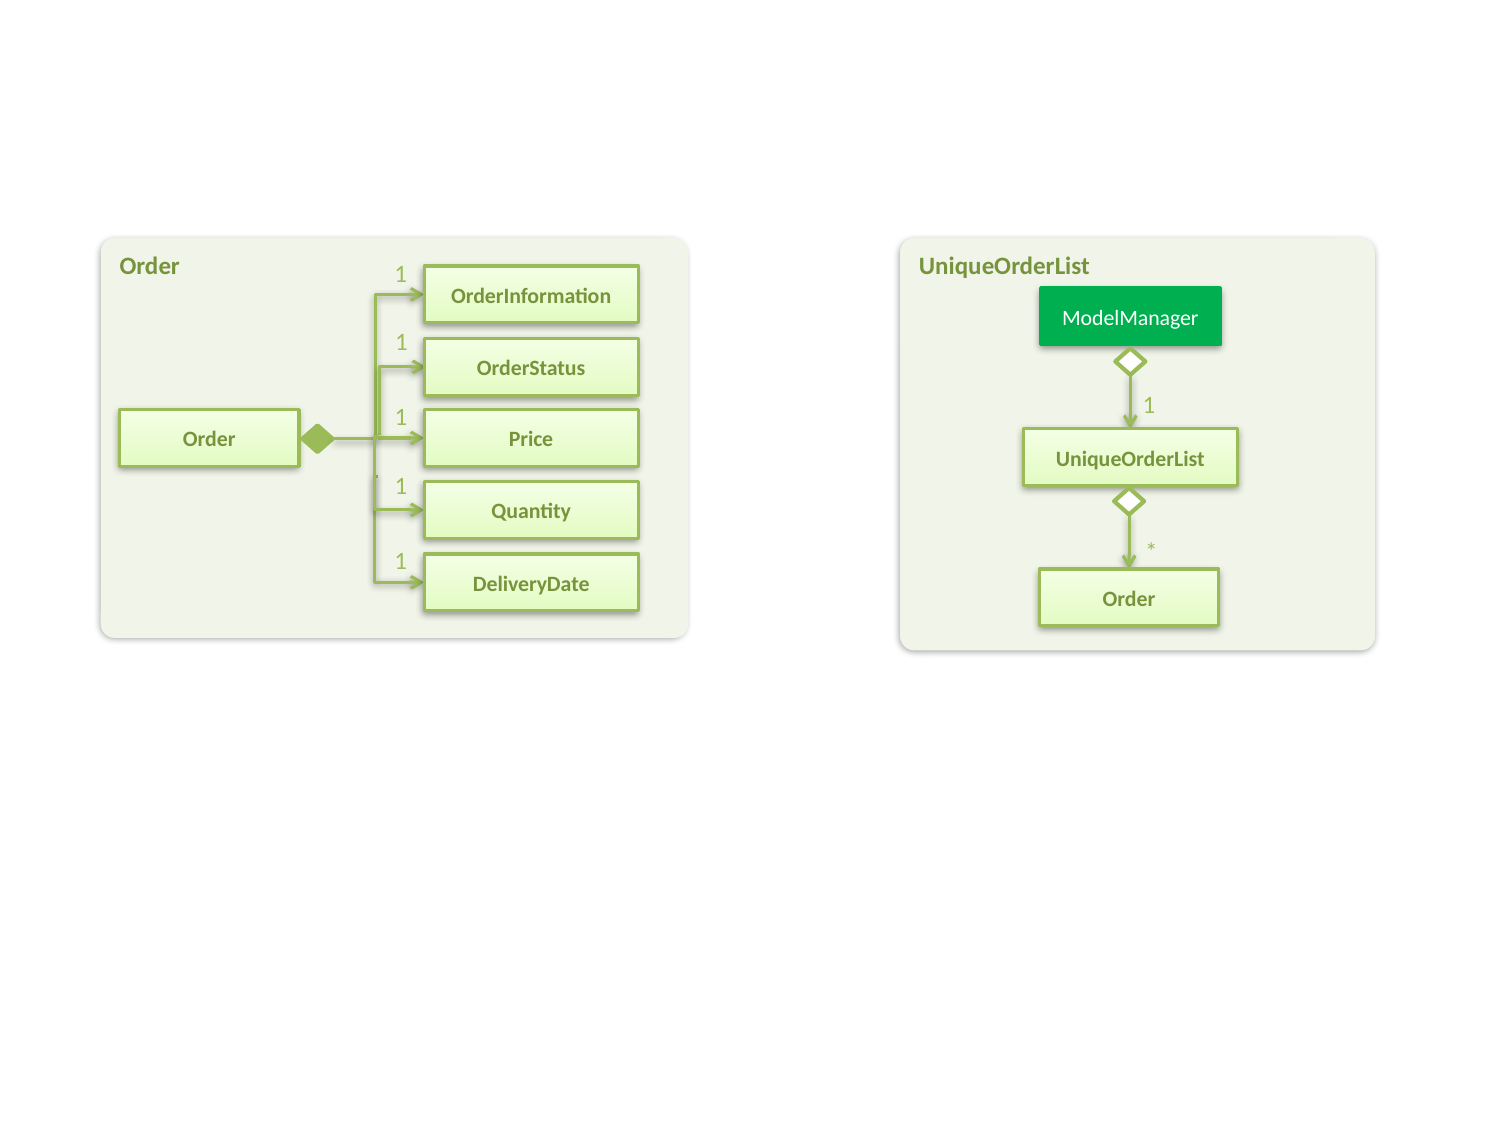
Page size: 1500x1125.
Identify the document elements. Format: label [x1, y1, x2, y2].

text_box [899, 237, 1376, 651]
text_box [100, 237, 689, 639]
